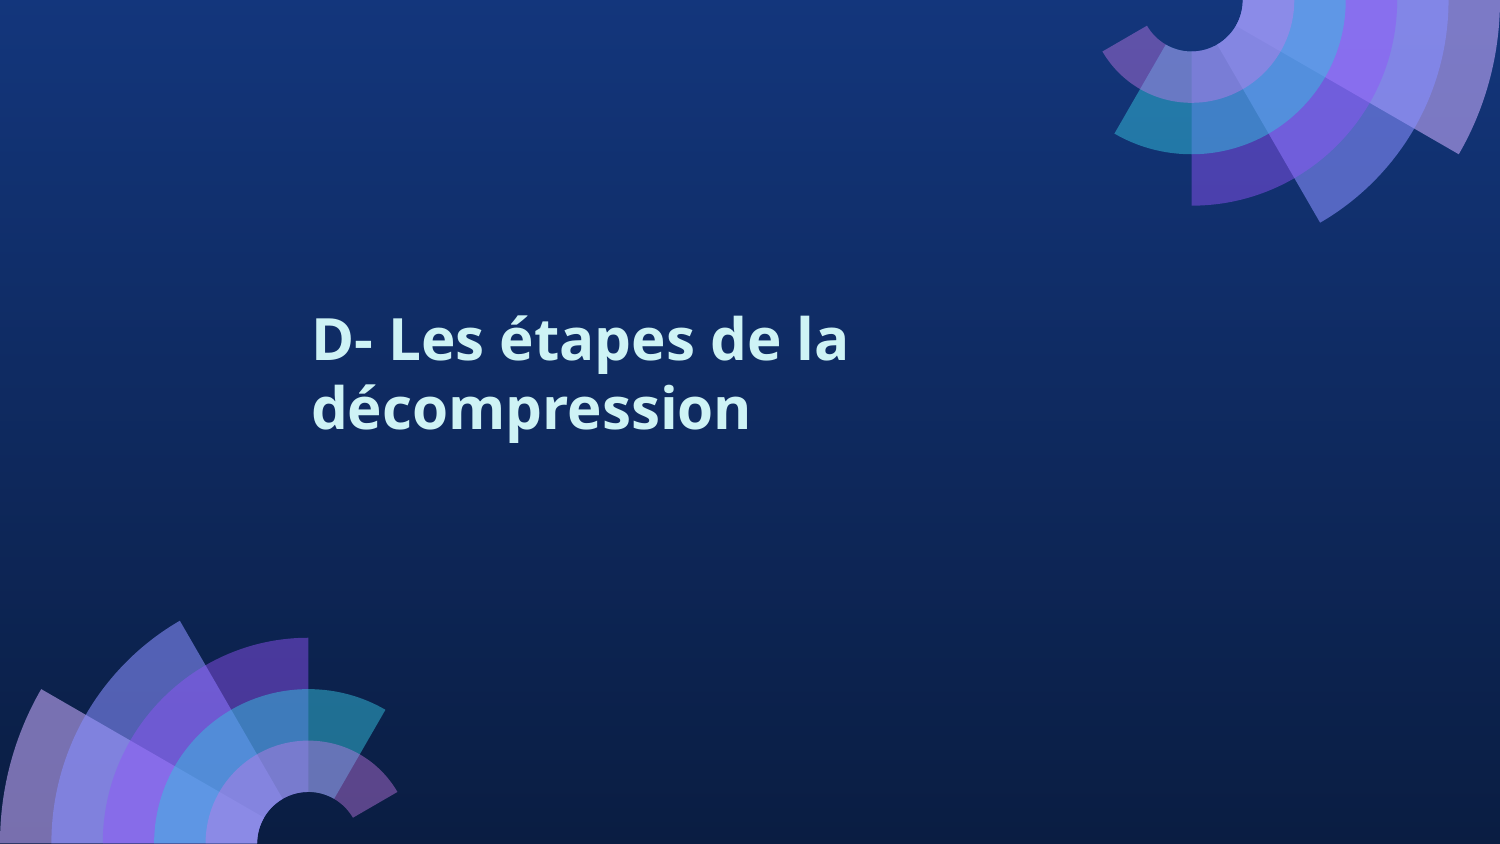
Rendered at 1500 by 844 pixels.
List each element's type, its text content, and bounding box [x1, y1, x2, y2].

text_box D- Les étapes de la décompression [296, 321, 1321, 422]
